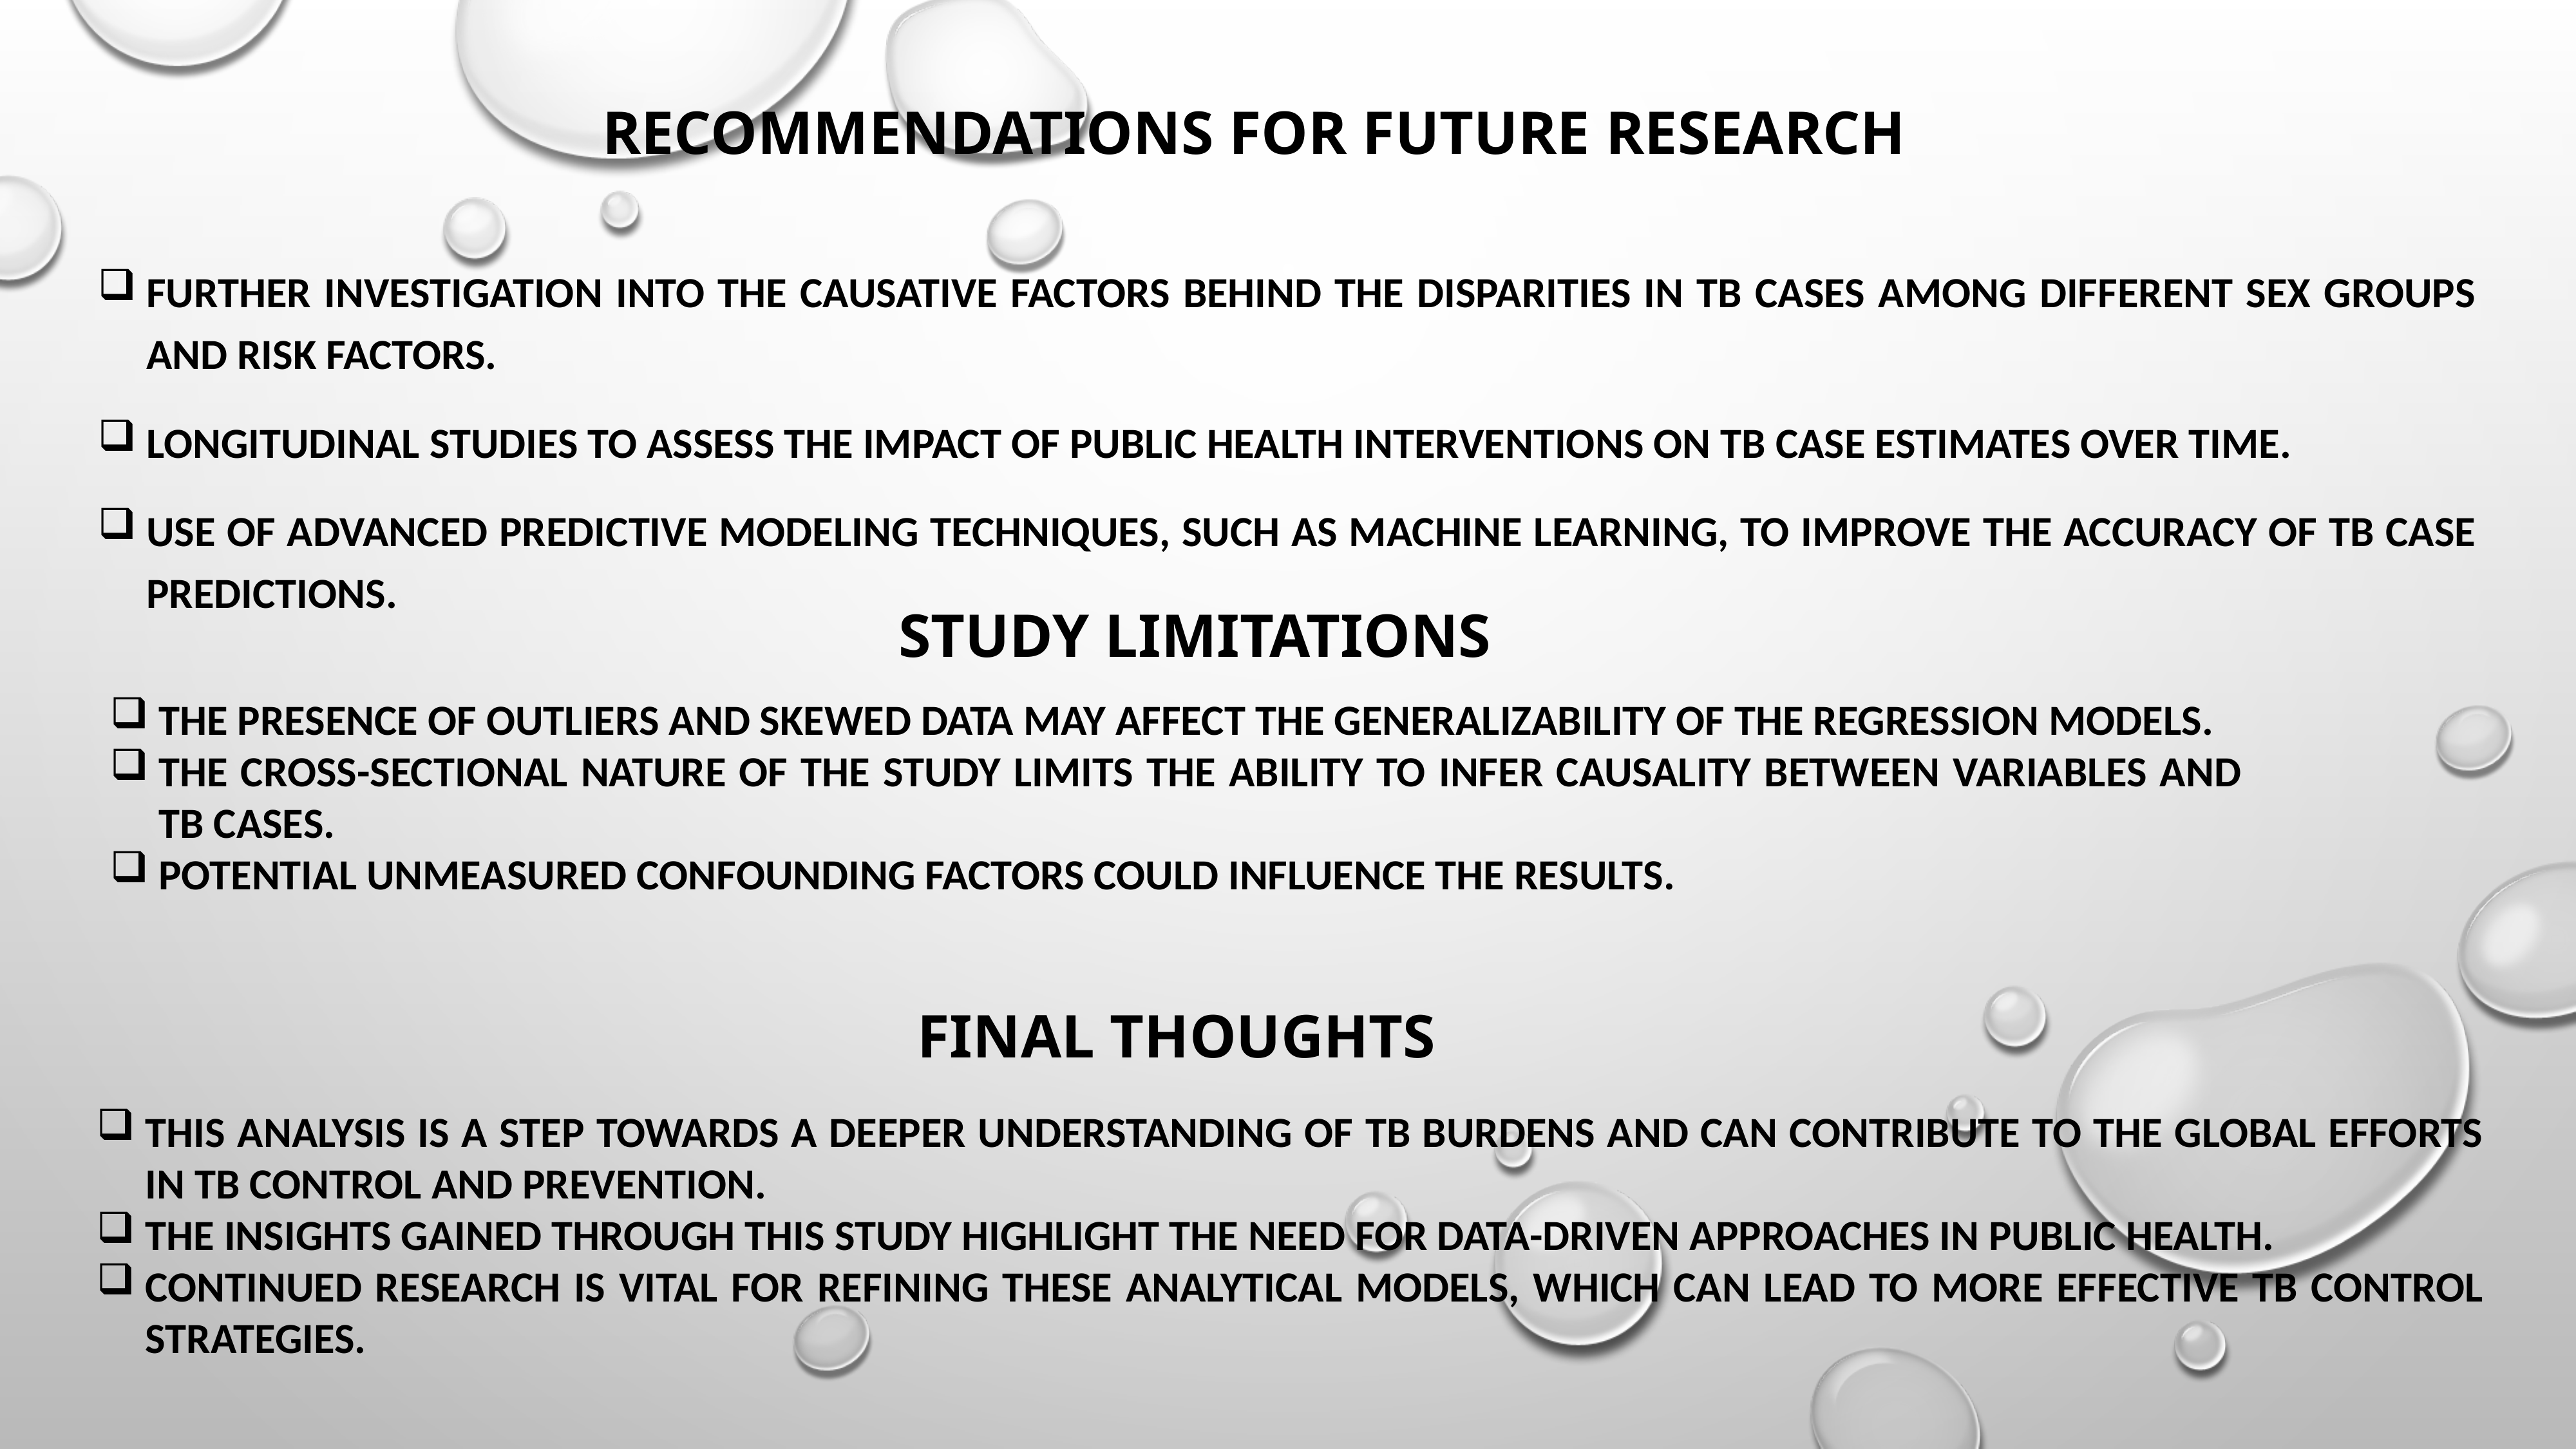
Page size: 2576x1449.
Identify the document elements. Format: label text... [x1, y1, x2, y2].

text_box FINAL THOUGHTS [722, 993, 1631, 1075]
title RECOMMENDATIONS FOR FUTURE RESEARCH [91, 61, 2418, 172]
text_box STUDY LIMITATIONS [893, 592, 2576, 674]
text_box THE PRESENCE OF OUTLIERS AND SKEWED DATA MAY AFFECT THE GENERALIZABILITY OF THE REGRESSION MODELS. THE CROSS-SECTIONAL NATURE OF THE STUDY LIMITS THE ABILITY TO INFER CAUSALITY BETWEEN VARIABLES AND TB CASES. POTENTIAL UNMEASURED CONFOUNDING FACTORS COULD INFLUENCE THE RESULTS. [105, 687, 2249, 904]
text_box THIS ANALYSIS IS A STEP TOWARDS A DEEPER UNDERSTANDING OF TB BURDENS AND CAN CONTRIBUTE TO THE GLOBAL EFFORTS IN TB CONTROL AND PREVENTION. THE INSIGHTS GAINED THROUGH THIS STUDY HIGHLIGHT THE NEED FOR DATA-DRIVEN APPROACHES IN PUBLIC HEALTH. CONTINUED RESEARCH IS VITAL FOR REFINING THESE ANALYTICAL MODELS, WHICH CAN LEAD TO MORE EFFECTIVE TB CONTROL STRATEGIES. [91, 1099, 2491, 1367]
picture [0, 0, 2576, 1449]
subtitle Further investigation into the causative factors behind the disparities in TB cases among different sex groups and risk factors. Longitudinal studies to assess the impact of public health interventions on TB case estimates over time. Use of advanced predictive modeling techniques, such as machine learning, to improve the accuracy of TB case predictions. [88, 249, 2488, 390]
